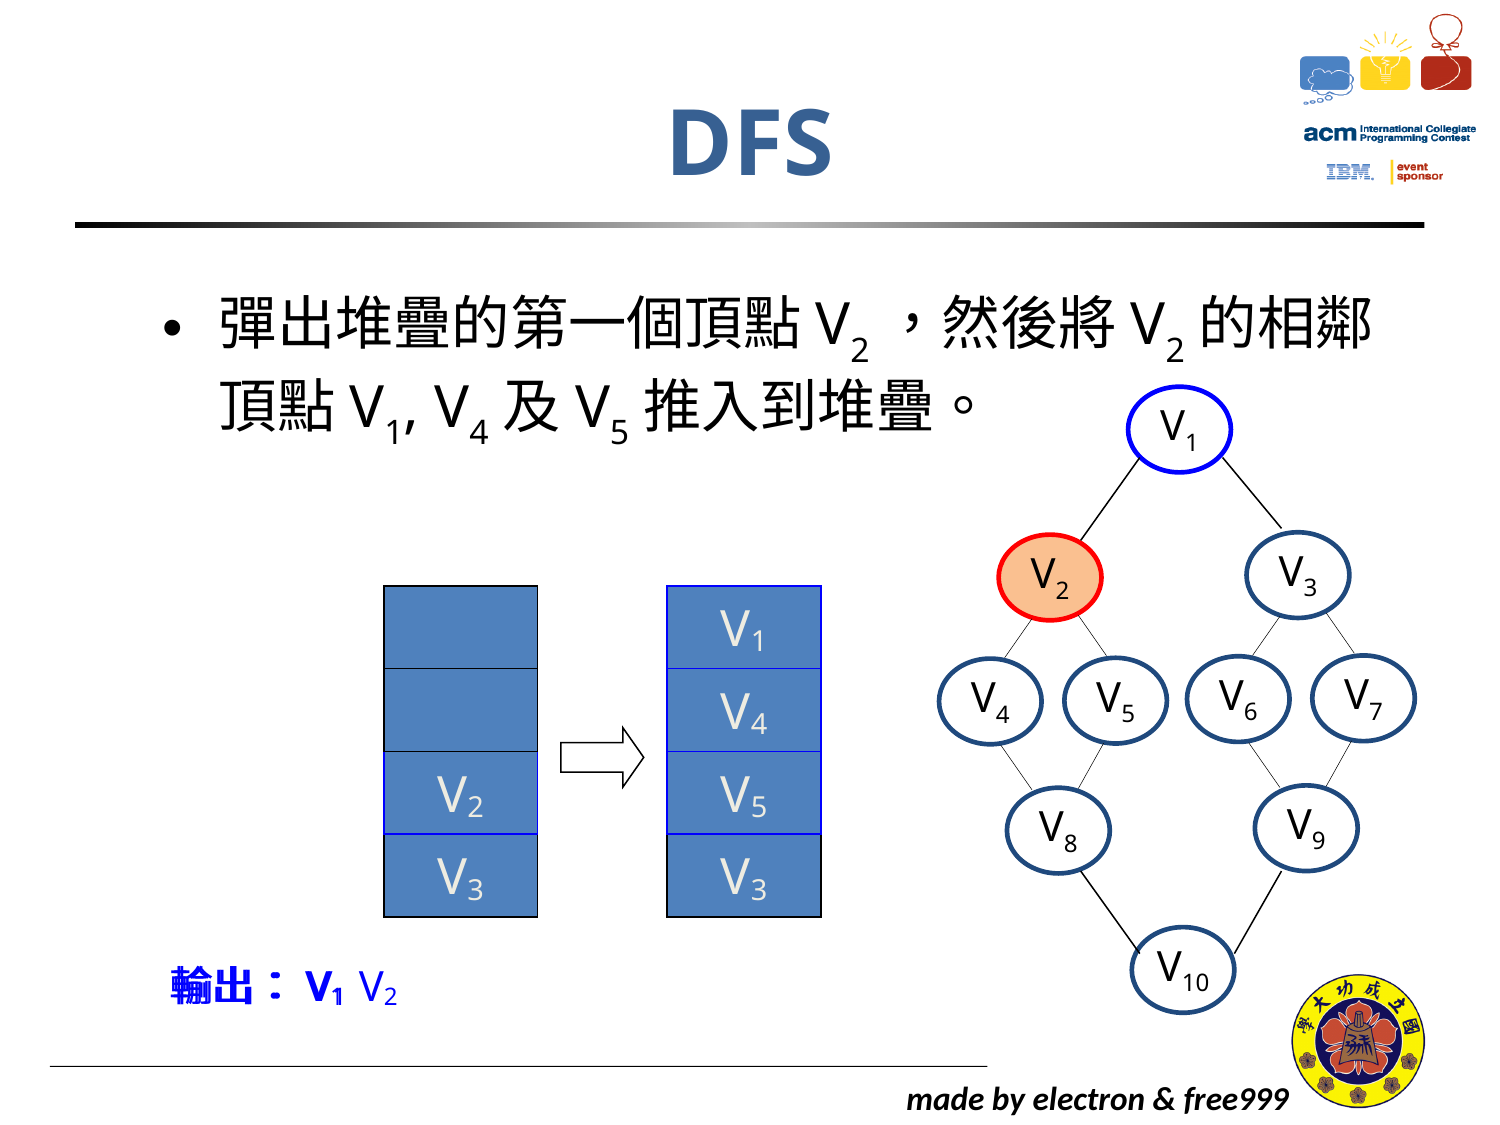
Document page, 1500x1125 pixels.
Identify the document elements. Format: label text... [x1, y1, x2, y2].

text_box V3 [667, 834, 821, 917]
text_box [560, 727, 644, 787]
picture [1282, 970, 1431, 1114]
text_box V4 [667, 668, 821, 752]
text_box 輸出：V1 [154, 952, 359, 1018]
text_box V1 [1128, 386, 1231, 473]
text_box V2 [998, 534, 1102, 621]
text_box V4 [939, 658, 1042, 745]
text_box V10 [1131, 927, 1235, 1013]
text_box V6 [1187, 656, 1290, 742]
text_box V2 [383, 752, 538, 834]
text_box [383, 586, 538, 668]
text_box 輸出：V1 V2 [359, 952, 413, 1018]
text_box V5 [667, 752, 821, 834]
title DFS [75, 45, 1425, 233]
text_box V3 [1246, 532, 1350, 618]
text_box V7 [1312, 655, 1415, 742]
text_box V1 [667, 585, 821, 668]
picture [1292, 11, 1480, 188]
text_box V5 [1064, 657, 1167, 744]
text_box [383, 668, 538, 752]
list 彈出堆疊的第一個頂點V2，然後將V2的相鄰頂點V1, V4及V5推入到堆疊。 [147, 278, 1424, 468]
text_box V8 [1006, 787, 1110, 874]
text_box V9 [1254, 785, 1358, 872]
text_box V3 [383, 834, 538, 917]
